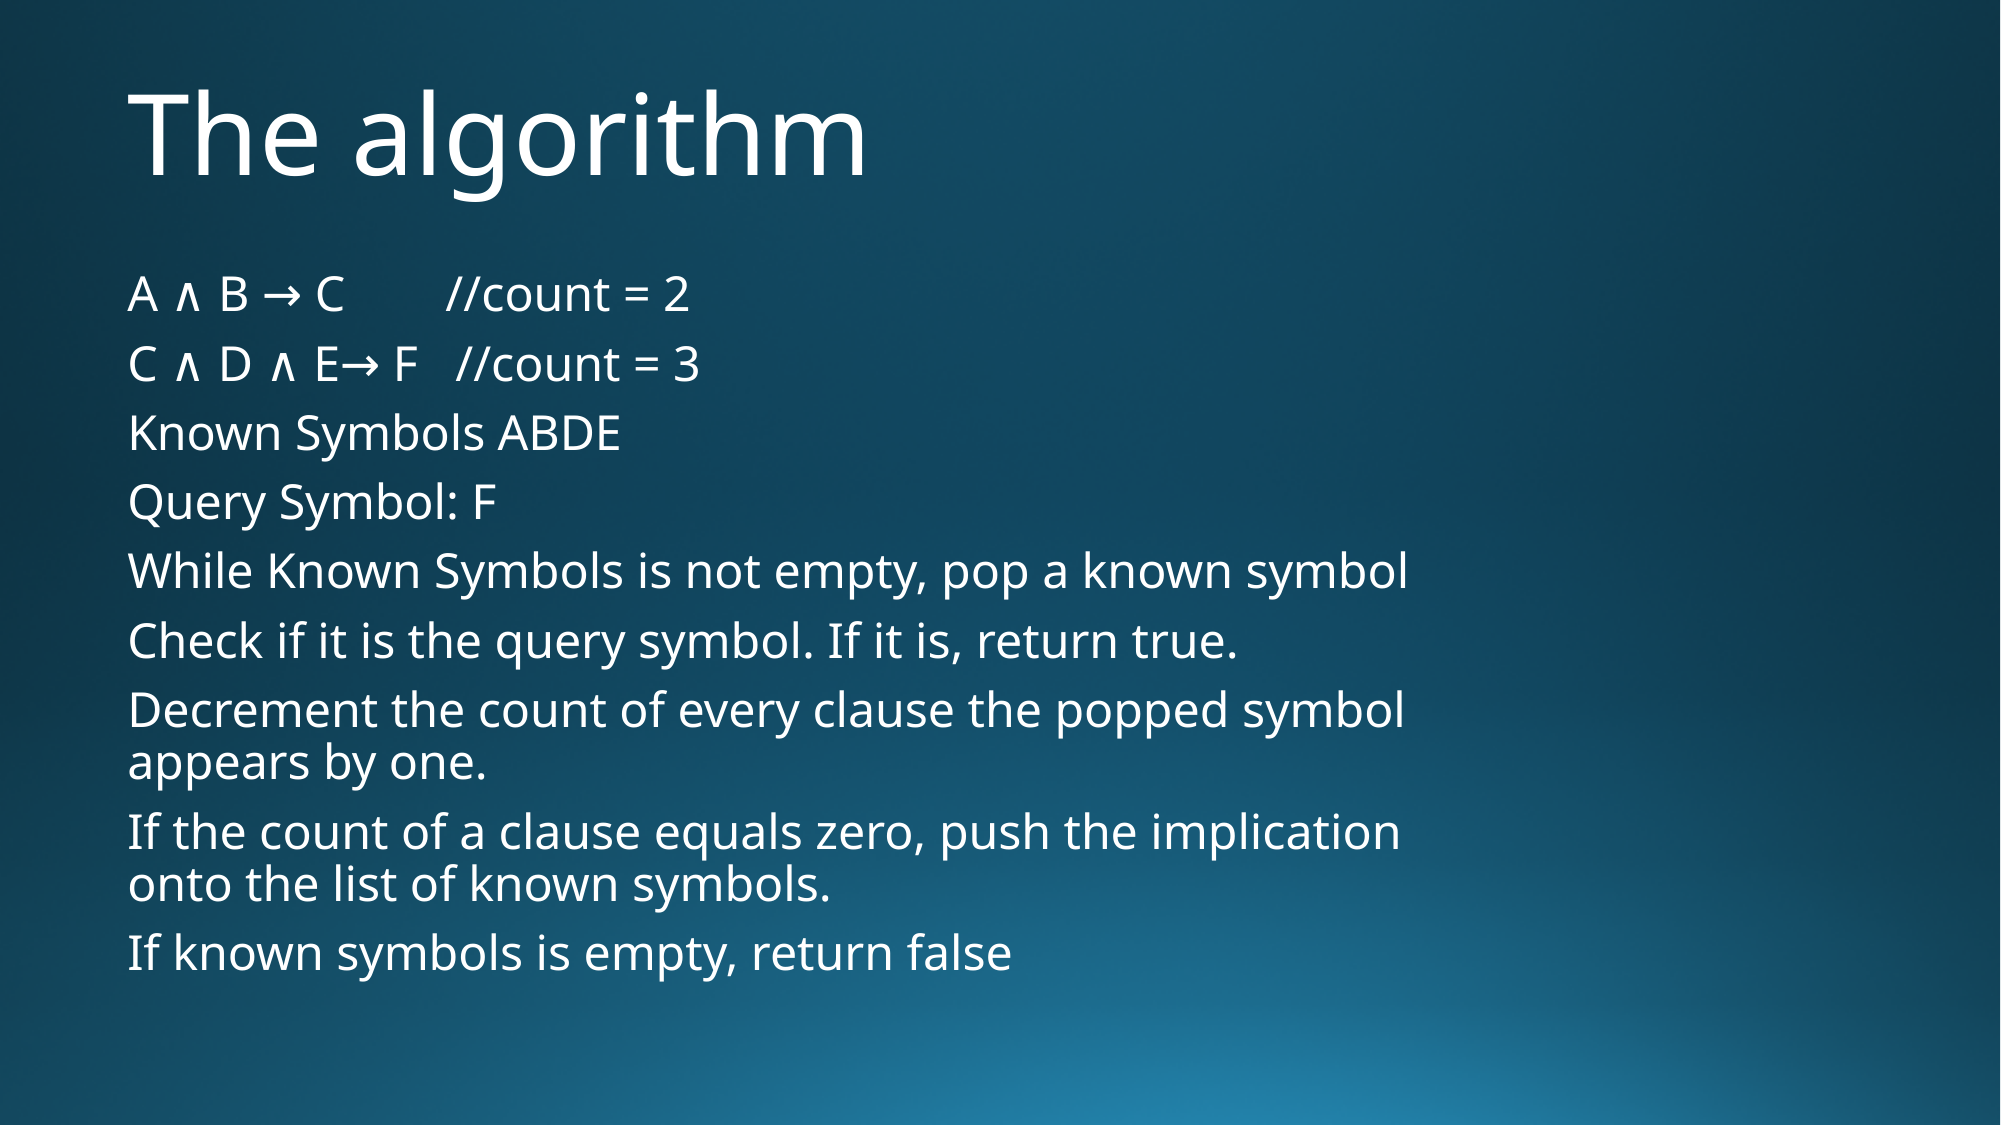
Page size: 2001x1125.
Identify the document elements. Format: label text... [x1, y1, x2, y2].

picture [0, 0, 2001, 1125]
list A ∧ B → C //count = 2 C ∧ D ∧ E→ F //count = 3 Known Symbols ABDE Query Symbol: F While Known Symbols is not empty, pop a known symbol Check if it is the query symbol. If it is, return true. Decrement the count of every clause the popped symbol appears by one. If the count of a clause equals zero, push the implication onto the list of known symbols. If known symbols is empty, return false [112, 262, 1513, 990]
title The algorithm [112, 15, 1513, 262]
